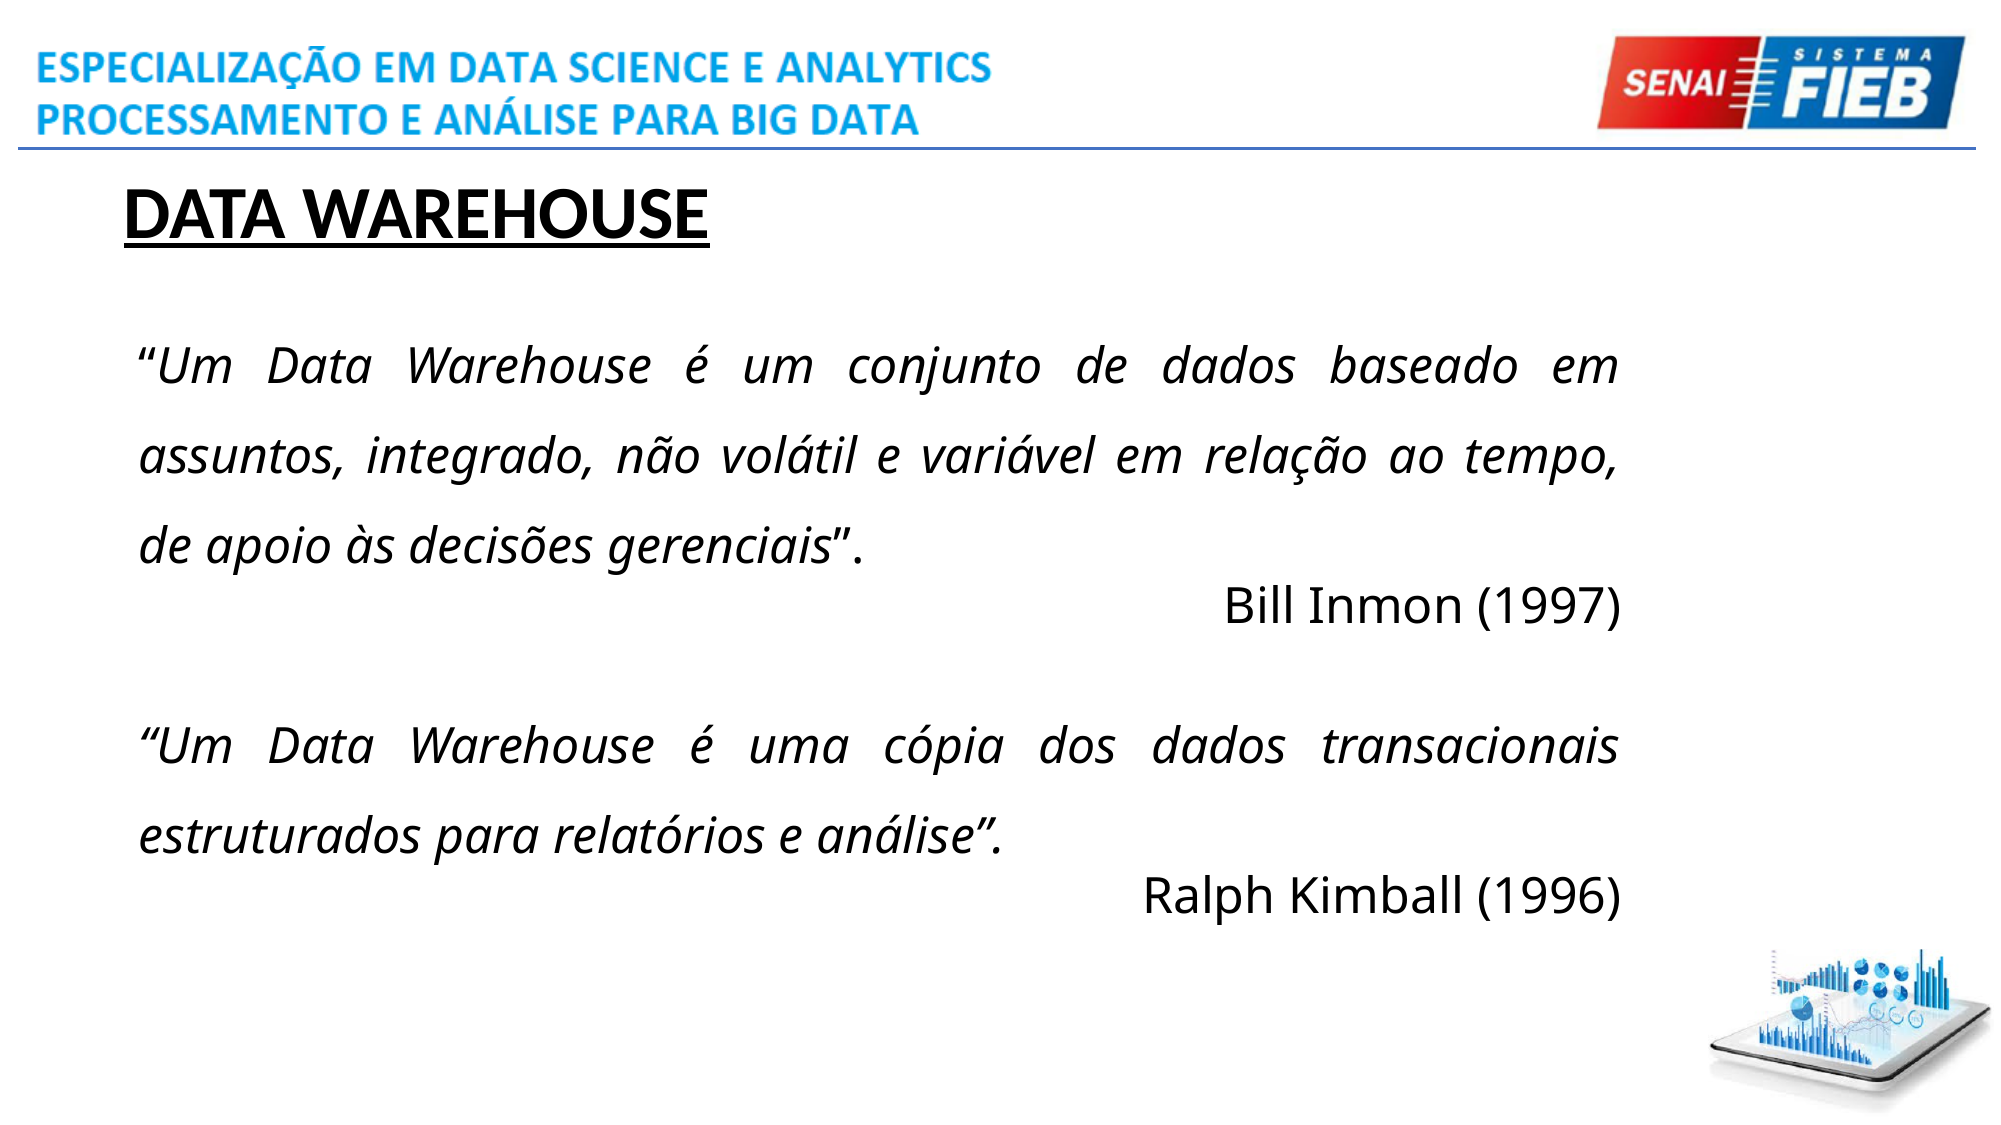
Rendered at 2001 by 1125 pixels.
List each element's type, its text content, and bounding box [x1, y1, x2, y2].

text_box DATA WAREHOUSE [109, 155, 1110, 261]
picture [32, 95, 922, 143]
picture [1587, 13, 1976, 145]
picture [32, 46, 995, 89]
list “Um Data Warehouse é um conjunto de dados baseado em assuntos, integrado, não volátil e variável em relação ao tempo, de apoio às decisões gerenciais”. Bill Inmon (1997) “Um Data Warehouse é uma cópia dos dados transacionais estruturados para relatórios e análise”. Ralph Kimball (1996) [123, 295, 1637, 1030]
picture [1706, 935, 1994, 1119]
